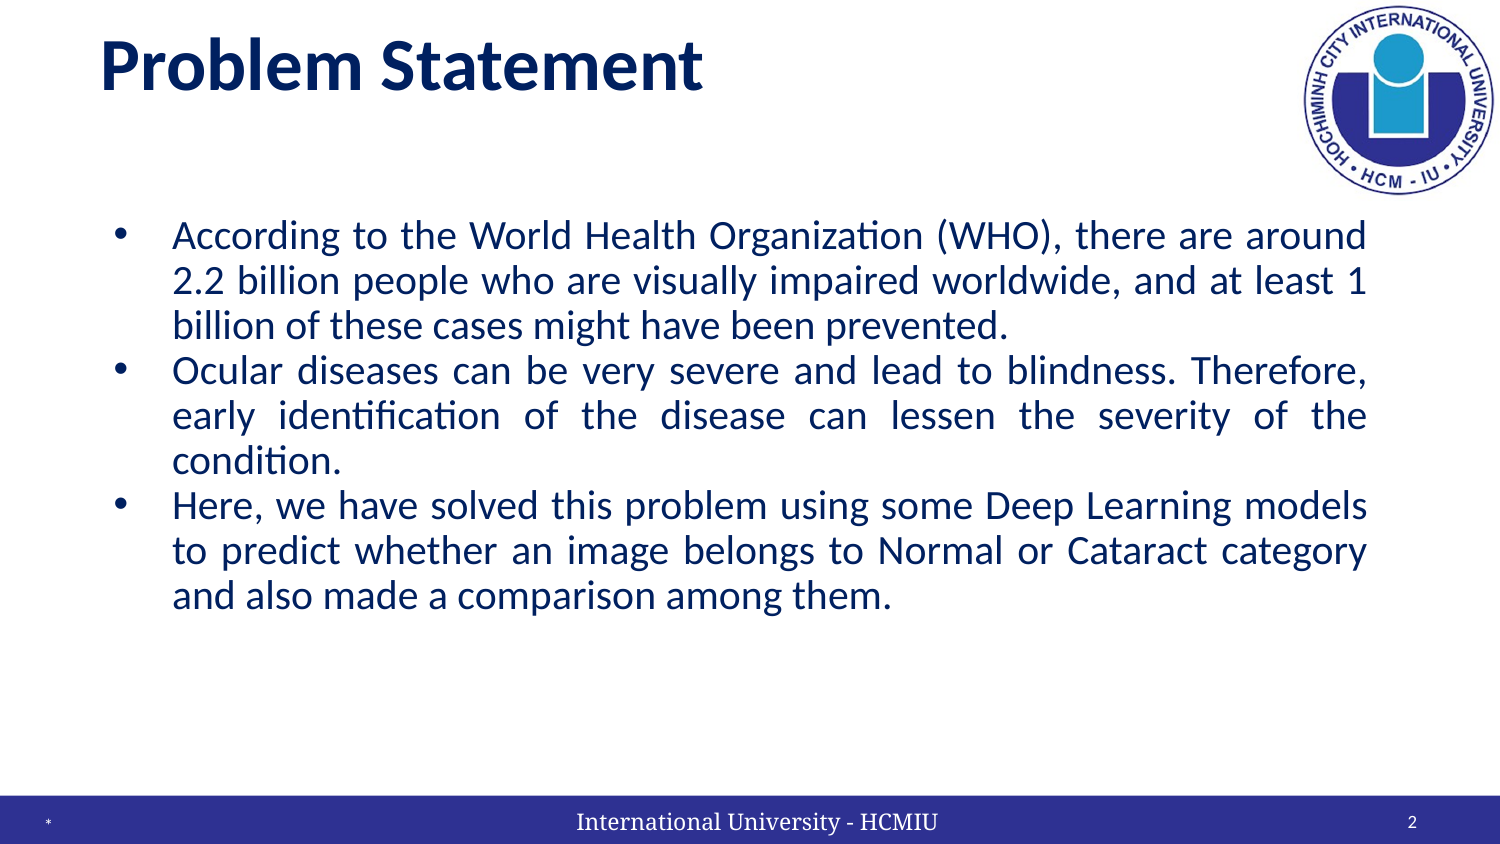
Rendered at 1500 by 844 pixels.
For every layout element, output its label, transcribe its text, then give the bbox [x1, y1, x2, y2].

list According to the World Health Organization (WHO), there are around 2.2 billion people who are visually impaired worldwide, and at least 1 billion of these cases might have been prevented. Ocular diseases can be very severe and lead to blindness. Therefore, early identification of the disease can lessen the severity of the condition. Here, we have solved this problem using some Deep Learning models to predict whether an image belongs to Normal or Cataract category and also made a comparison among them. [85, 207, 1380, 744]
text_box Problem Statement [85, 0, 1277, 120]
text_box International University - HCMIU [351, 798, 1164, 844]
text_box * [32, 806, 305, 844]
text_box ‹#› [1184, 798, 1429, 844]
picture [1297, 0, 1500, 201]
